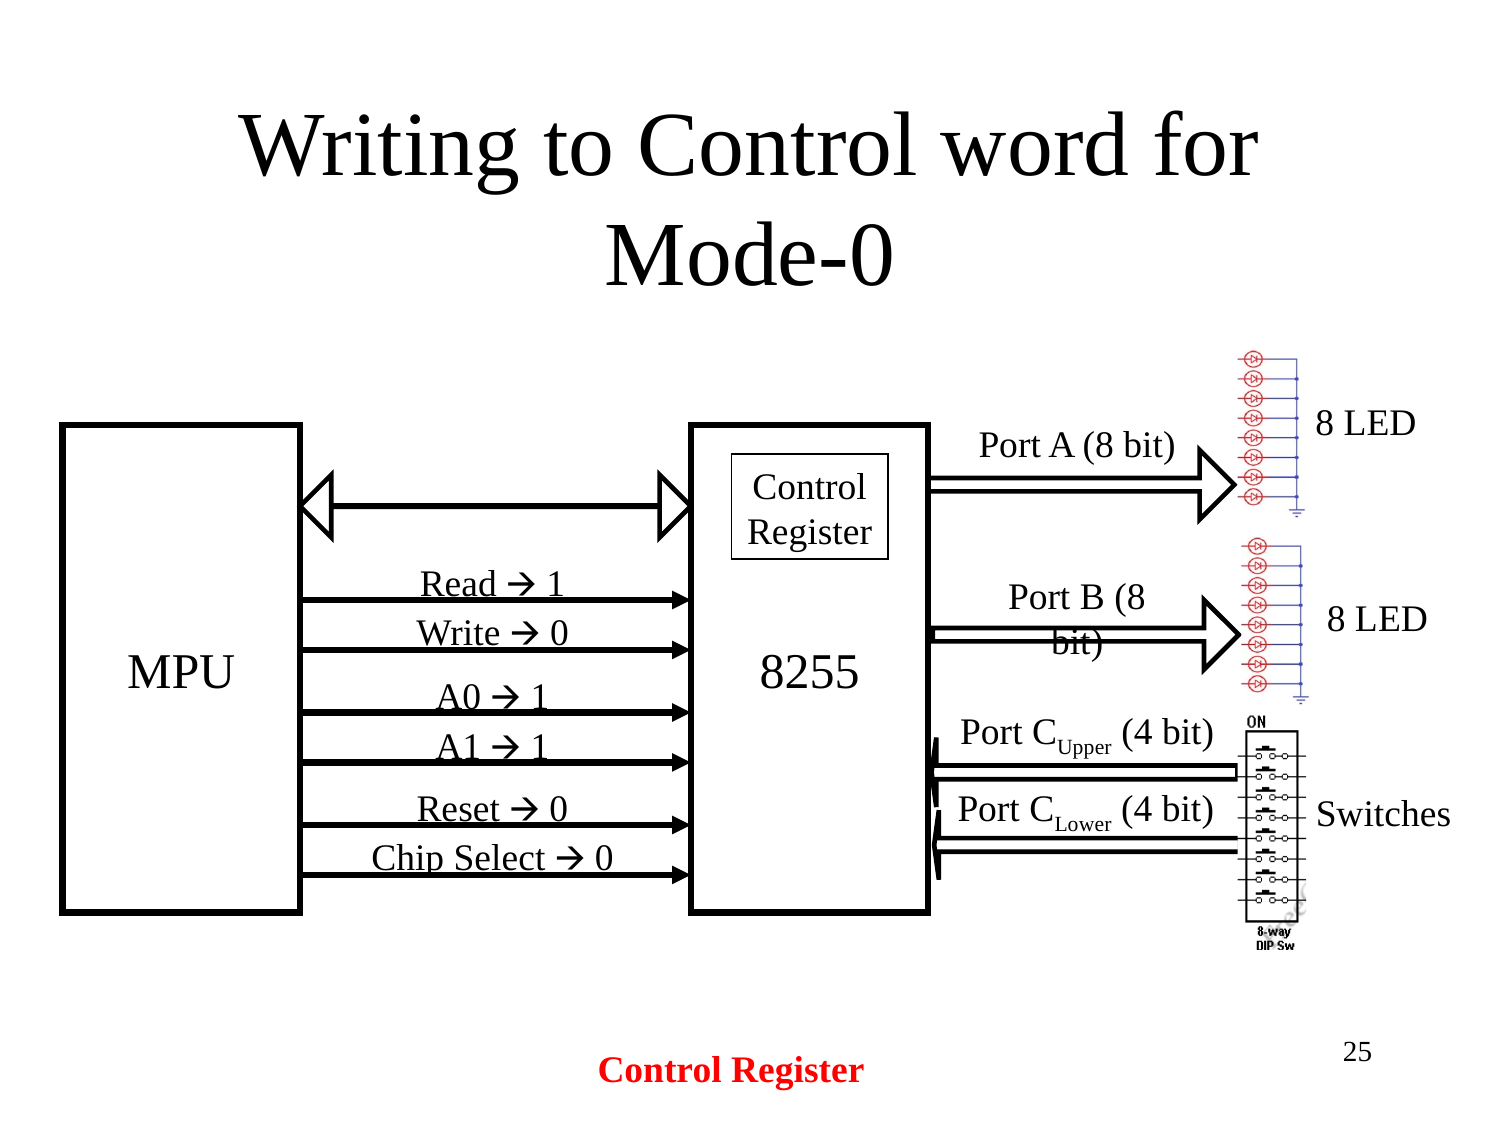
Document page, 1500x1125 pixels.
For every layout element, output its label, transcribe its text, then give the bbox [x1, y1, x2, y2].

text_box ‹#› [1074, 1024, 1388, 1100]
text_box Port B (8 bit) [962, 642, 1192, 670]
text_box 8 LED [1310, 390, 1433, 451]
text_box Port CUpper (4 bit) [940, 699, 1235, 765]
text_box Chip Select 🡪 0 [352, 834, 633, 874]
text_box A1 🡪 1 [416, 721, 569, 761]
text_box [300, 474, 691, 538]
text_box 8 LED [1316, 586, 1444, 647]
text_box A0 🡪 1 [416, 664, 569, 711]
picture [1241, 537, 1311, 707]
title Writing to Control word for Mode-0 [112, 99, 1388, 288]
picture [1237, 712, 1307, 951]
text_box Switches [1310, 781, 1467, 842]
text_box [928, 450, 1232, 520]
text_box [932, 600, 1236, 670]
text_box Port B (8 bit) [962, 564, 1192, 628]
text_box [931, 737, 1232, 808]
text_box Port CLower (4 bit) [937, 780, 1232, 838]
text_box A1 🡪 1 [416, 771, 569, 775]
text_box Read 🡪 1 [400, 551, 584, 599]
text_box Write 🡪 0 [397, 609, 588, 649]
text_box 8255 [690, 425, 929, 913]
text_box Control Register [549, 1037, 913, 1098]
text_box Reset 🡪 0 [397, 776, 588, 824]
text_box MPU [62, 425, 300, 913]
picture [1237, 349, 1307, 519]
text_box Port A (8 bit) [962, 412, 1192, 473]
text_box [934, 810, 1232, 880]
text_box Control Register [731, 454, 889, 560]
